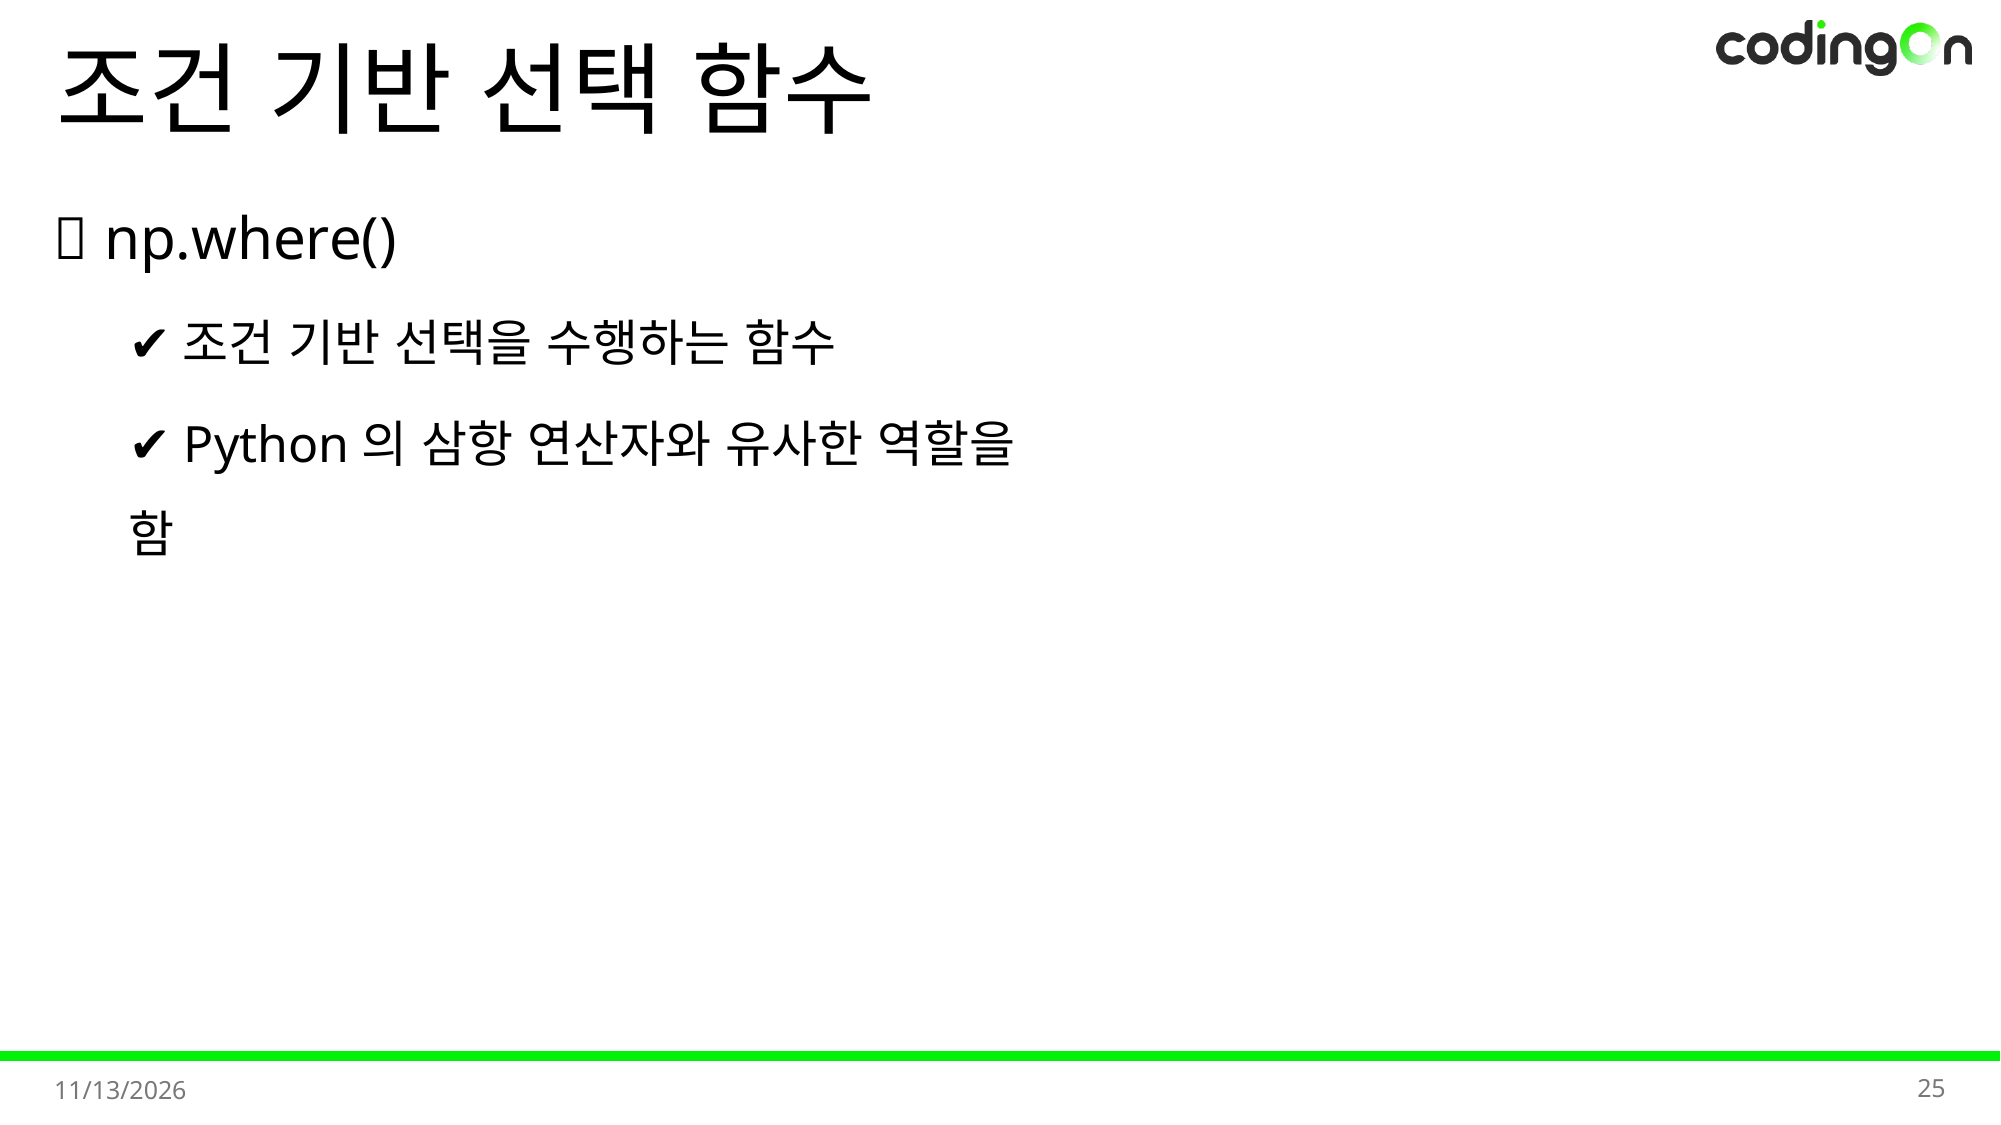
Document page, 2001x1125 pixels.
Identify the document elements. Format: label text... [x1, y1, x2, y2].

slide_number 25 [1510, 1059, 1961, 1120]
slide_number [39, 1061, 490, 1122]
title 조건 기반 선택 함수 [41, 0, 1767, 188]
text_box 💡 np.where() ✔️조건 기반 선택을 수행하는 함수 ✔️ Python의 삼항 연산자와 유사한 역할을 함 [39, 158, 1057, 471]
picture [1767, 20, 1972, 76]
